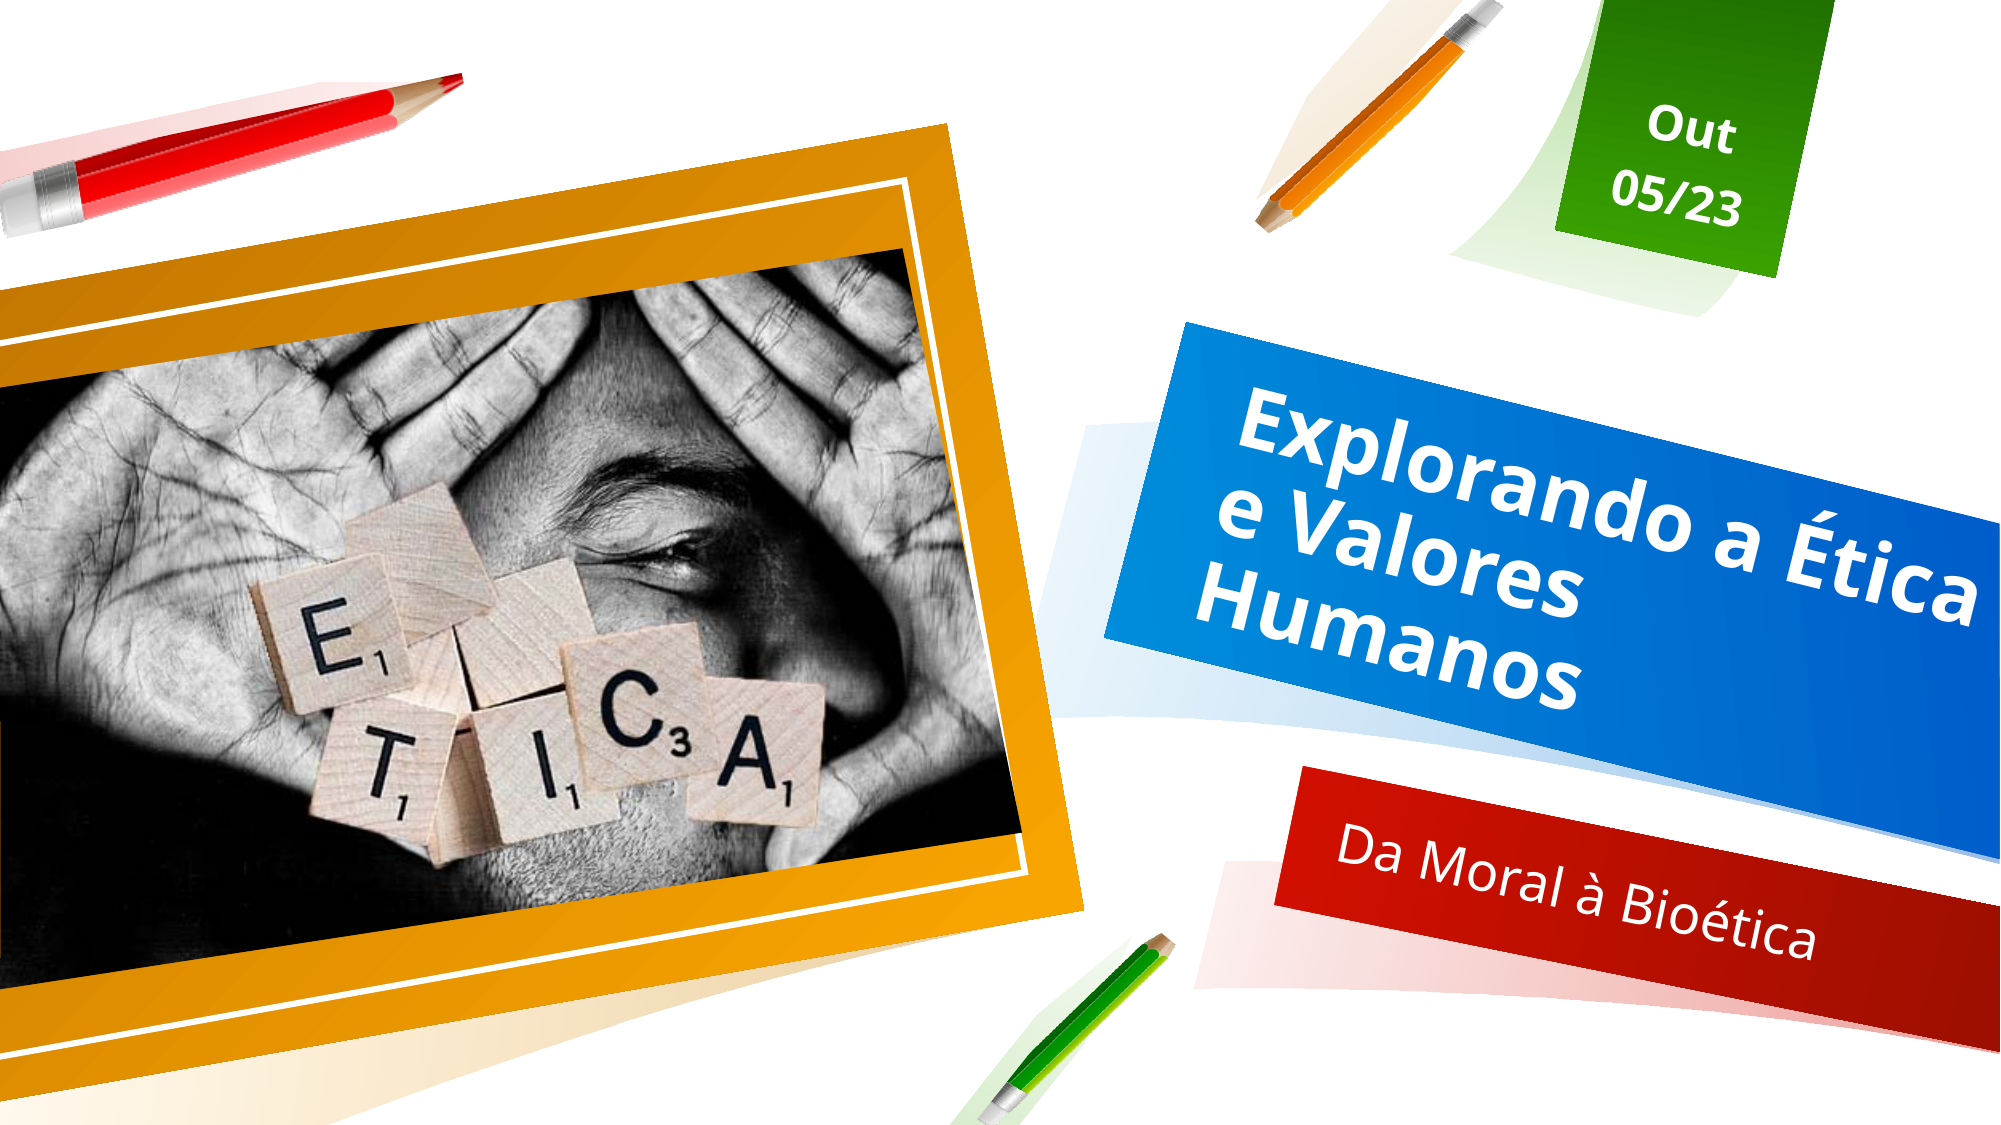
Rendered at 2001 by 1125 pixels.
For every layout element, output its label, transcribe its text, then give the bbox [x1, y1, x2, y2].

picture [0, 248, 1023, 990]
title Explorando a Ética e Valores Humanos [1166, 355, 2000, 839]
subtitle Da Moral à Bioética [1293, 768, 2000, 1055]
picture [972, 915, 1193, 1125]
list Out 05/23 [1557, 73, 1811, 259]
picture [1237, 0, 1511, 251]
picture [0, 72, 476, 240]
